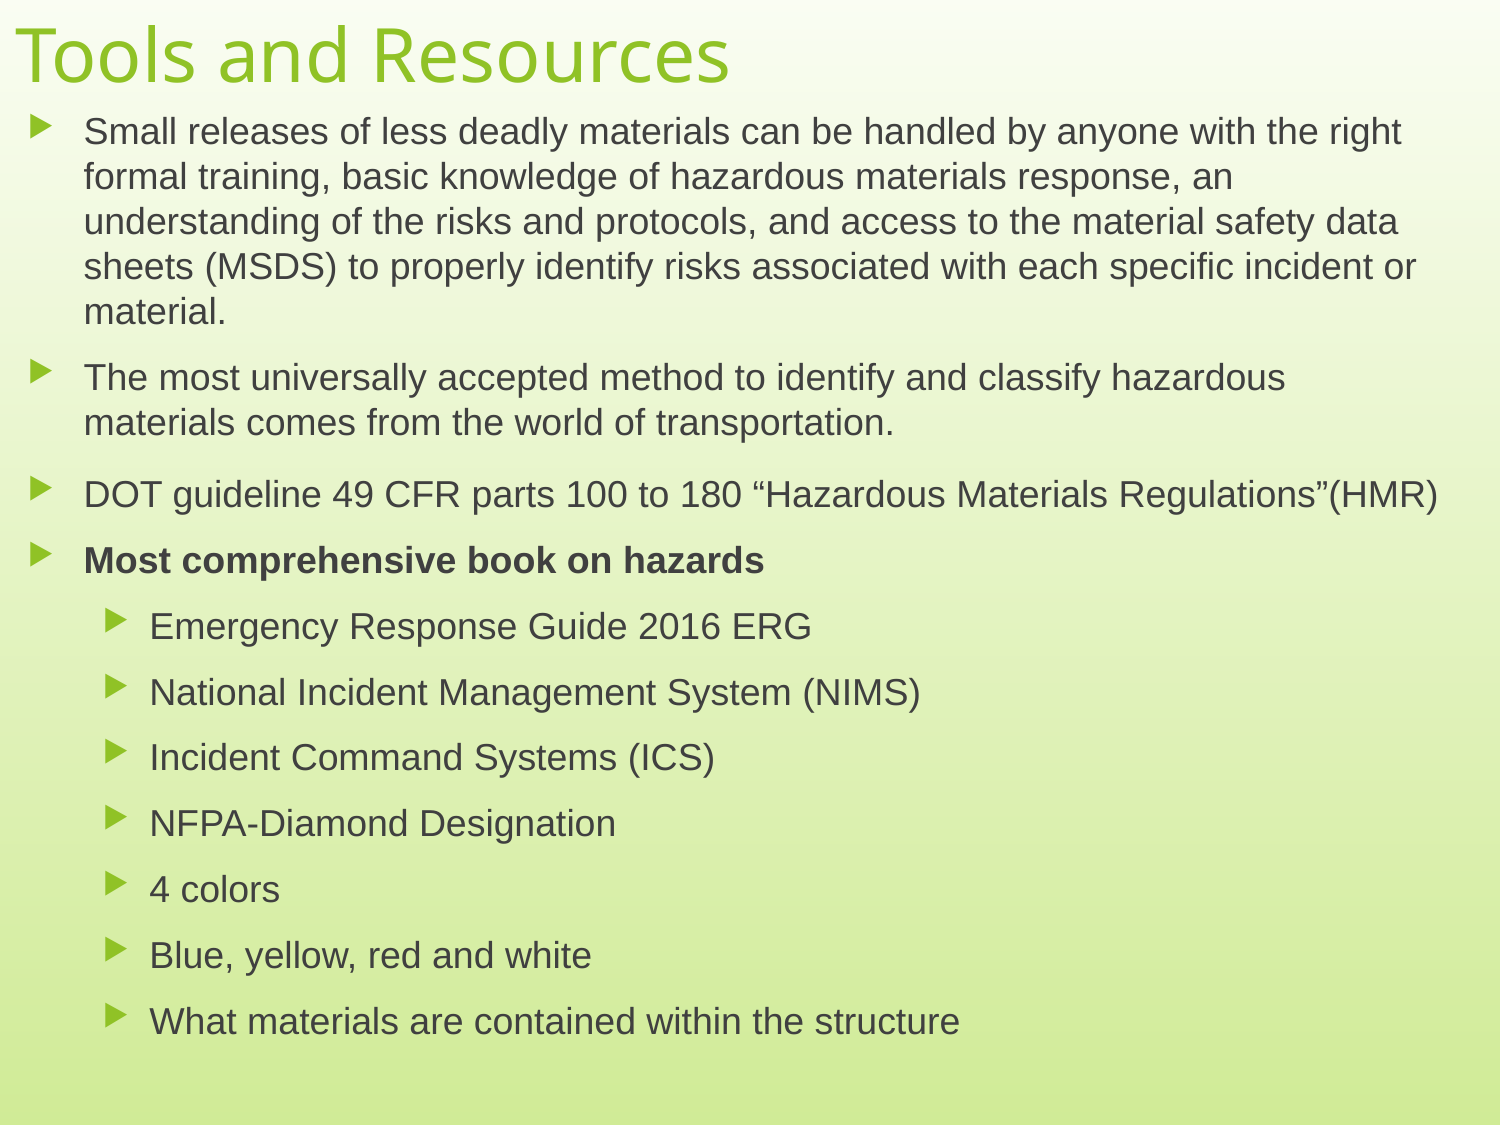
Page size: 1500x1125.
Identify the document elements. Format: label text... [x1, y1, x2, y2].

list Small releases of less deadly materials can be handled by anyone with the right formal training, basic knowledge of hazardous materials response, an understanding of the risks and protocols, and access to the material safety data sheets (MSDS) to properly identify risks associated with each specific incident or material. The most universally accepted method to identify and classify hazardous materials comes from the world of transportation. [12, 99, 1463, 462]
text_box DOT guideline 49 CFR parts 100 to 180 “Hazardous Materials Regulations”(HMR) Most comprehensive book on hazards Emergency Response Guide 2016 ERG National Incident Management System (NIMS) Incident Command Systems (ICS) NFPA-Diamond Designation 4 colors Blue, yellow, red and white What materials are contained within the structure [12, 462, 1463, 1100]
title Tools and Resources [0, 0, 1042, 217]
